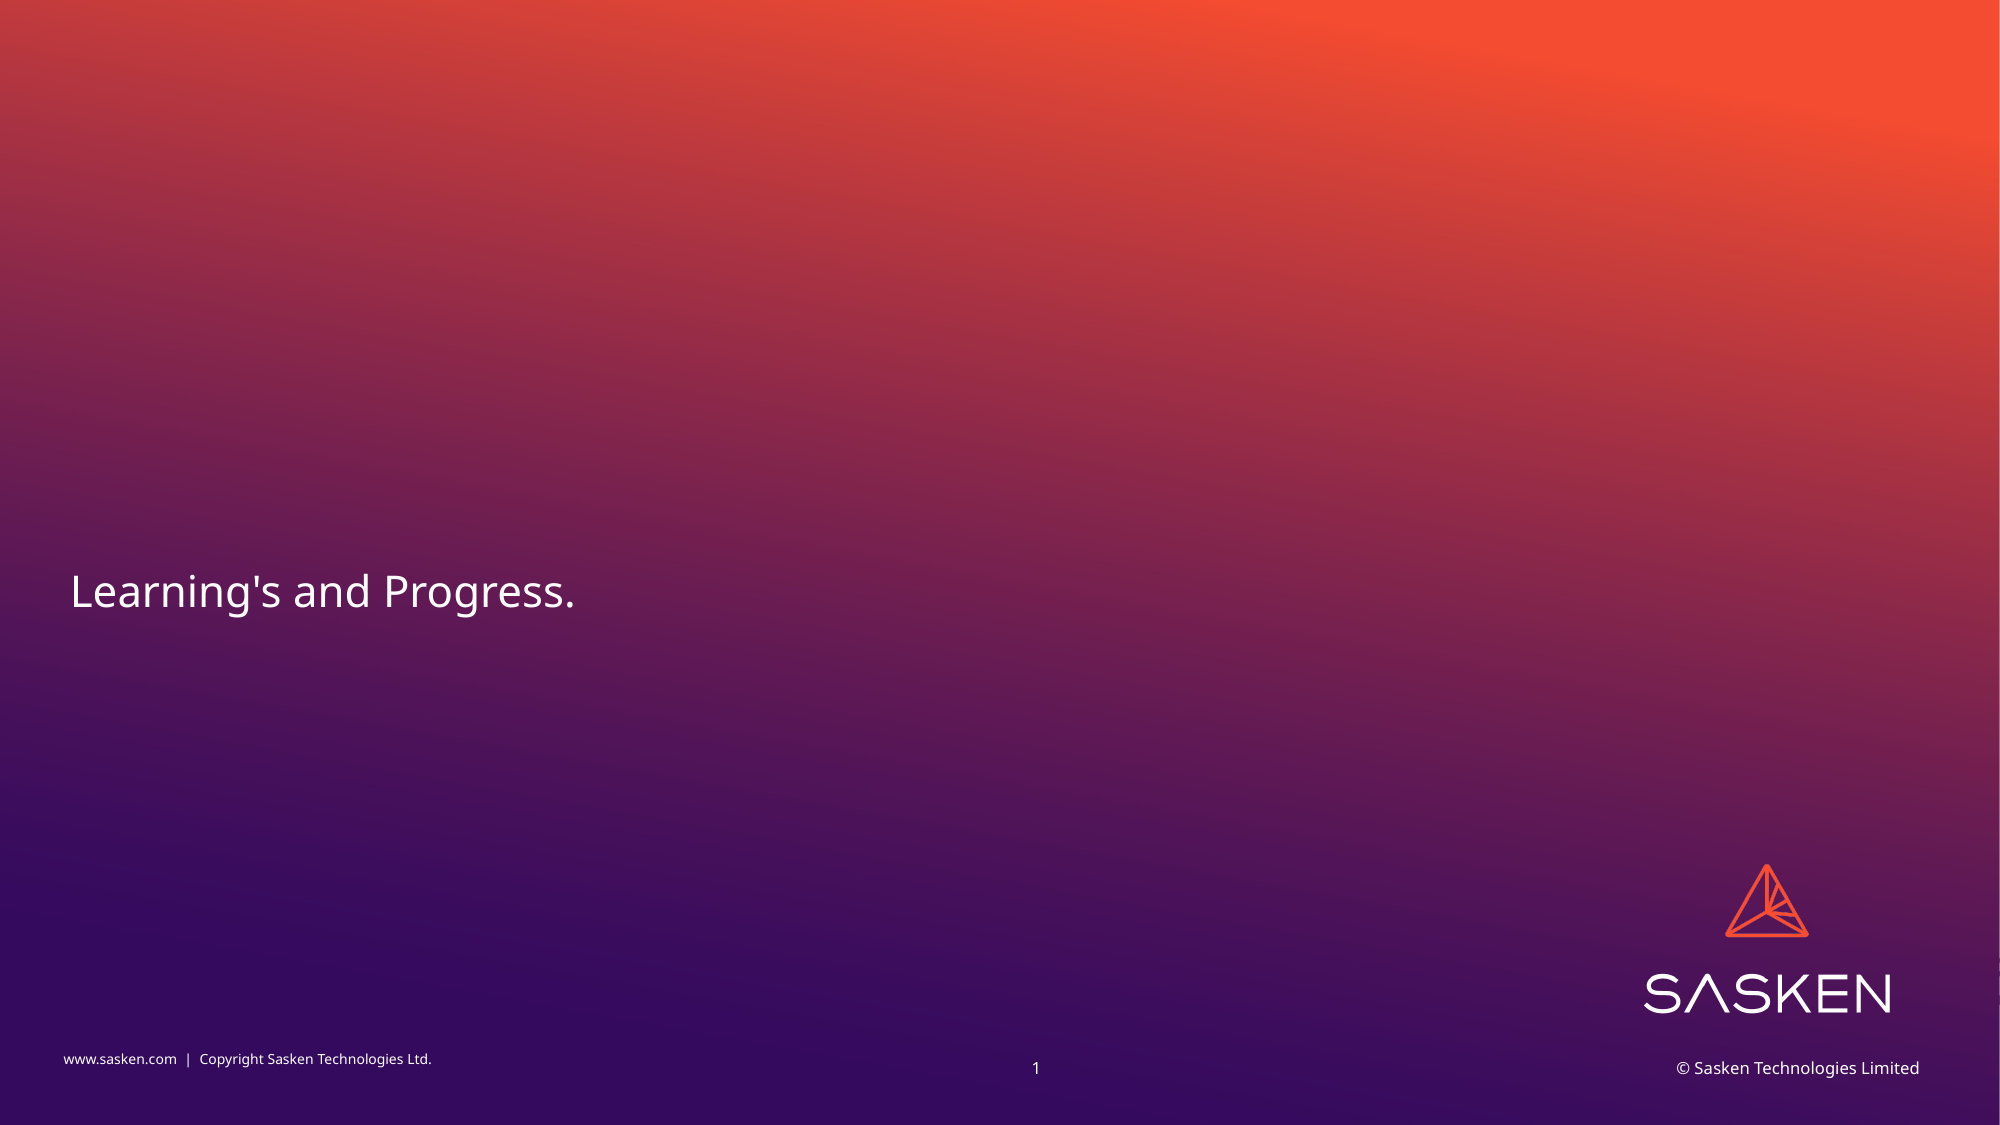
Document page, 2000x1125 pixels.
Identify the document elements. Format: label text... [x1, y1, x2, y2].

picture [0, 0, 2000, 1125]
title Learning's and Progress. [54, 562, 1894, 654]
